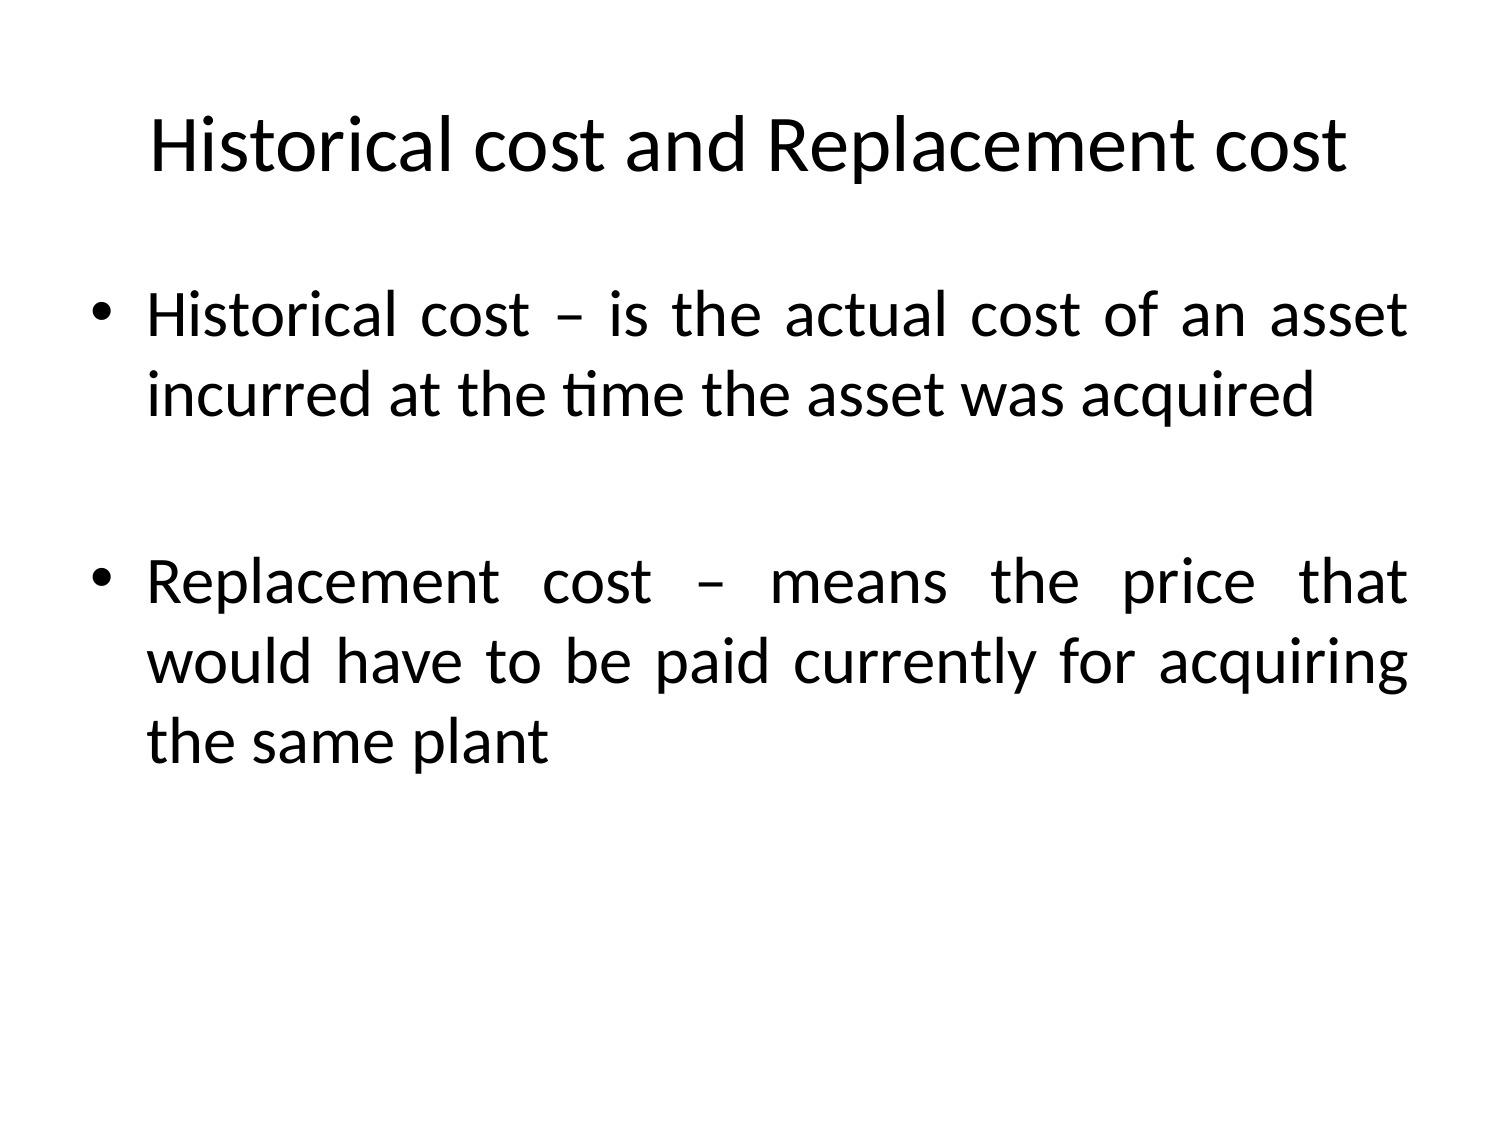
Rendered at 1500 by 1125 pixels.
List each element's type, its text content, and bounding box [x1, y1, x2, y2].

title Historical cost and Replacement cost [75, 45, 1425, 233]
list Historical cost – is the actual cost of an asset incurred at the time the asset was acquired Replacement cost – means the price that would have to be paid currently for acquiring the same plant [75, 262, 1425, 1005]
